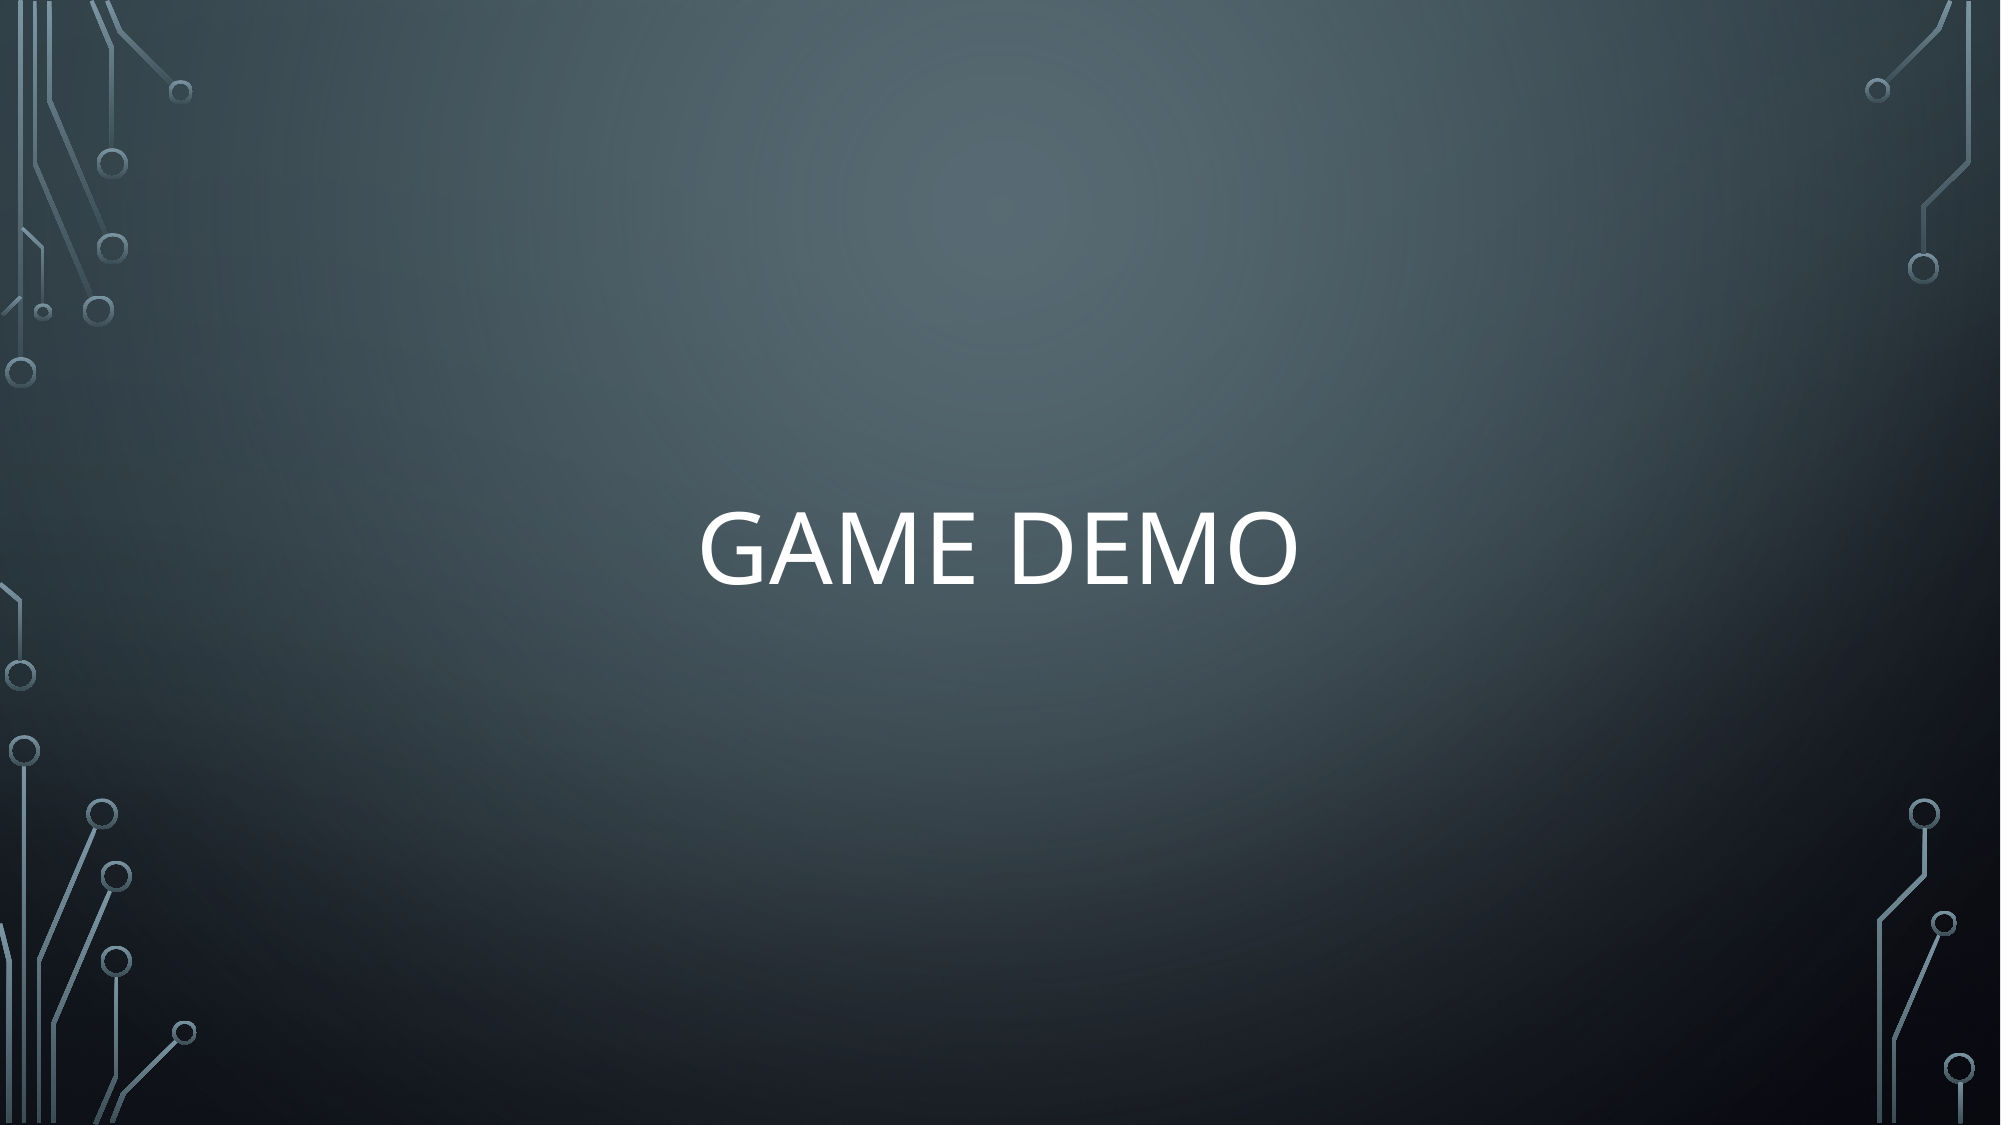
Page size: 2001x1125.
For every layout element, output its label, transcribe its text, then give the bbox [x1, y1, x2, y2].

title Game demo [187, 430, 1813, 674]
